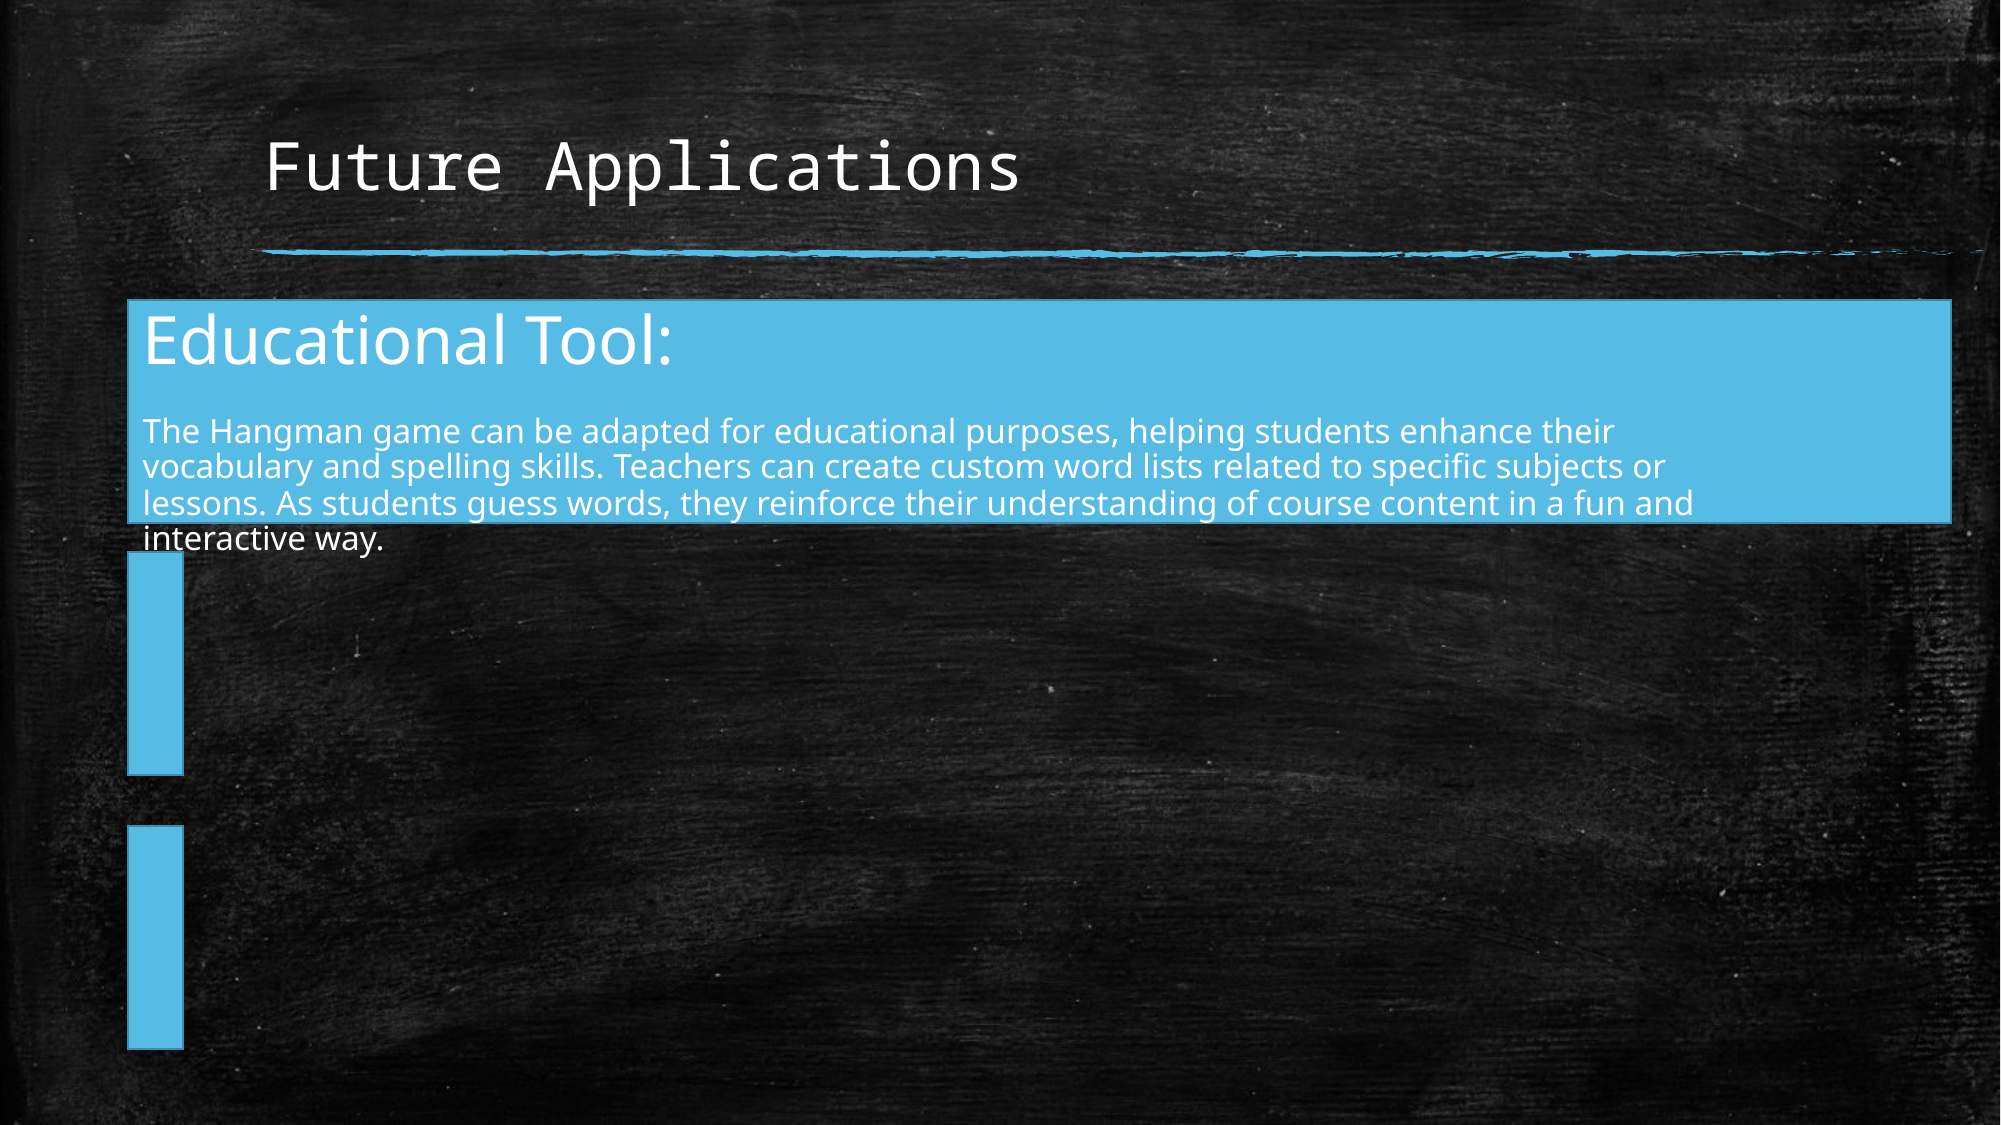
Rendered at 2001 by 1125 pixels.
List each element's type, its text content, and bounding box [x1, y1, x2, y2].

text_box [127, 566, 184, 776]
text_box Educational Tool: The Hangman game can be adapted for educational purposes, helping students enhance their vocabulary and spelling skills. Teachers can create custom word lists related to specific subjects or lessons. As students guess words, they reinforce their understanding of course content in a fun and interactive way. [127, 299, 1800, 566]
title Future Applications [249, 45, 1751, 213]
text_box [127, 825, 184, 1050]
text_box [1800, 299, 1952, 524]
